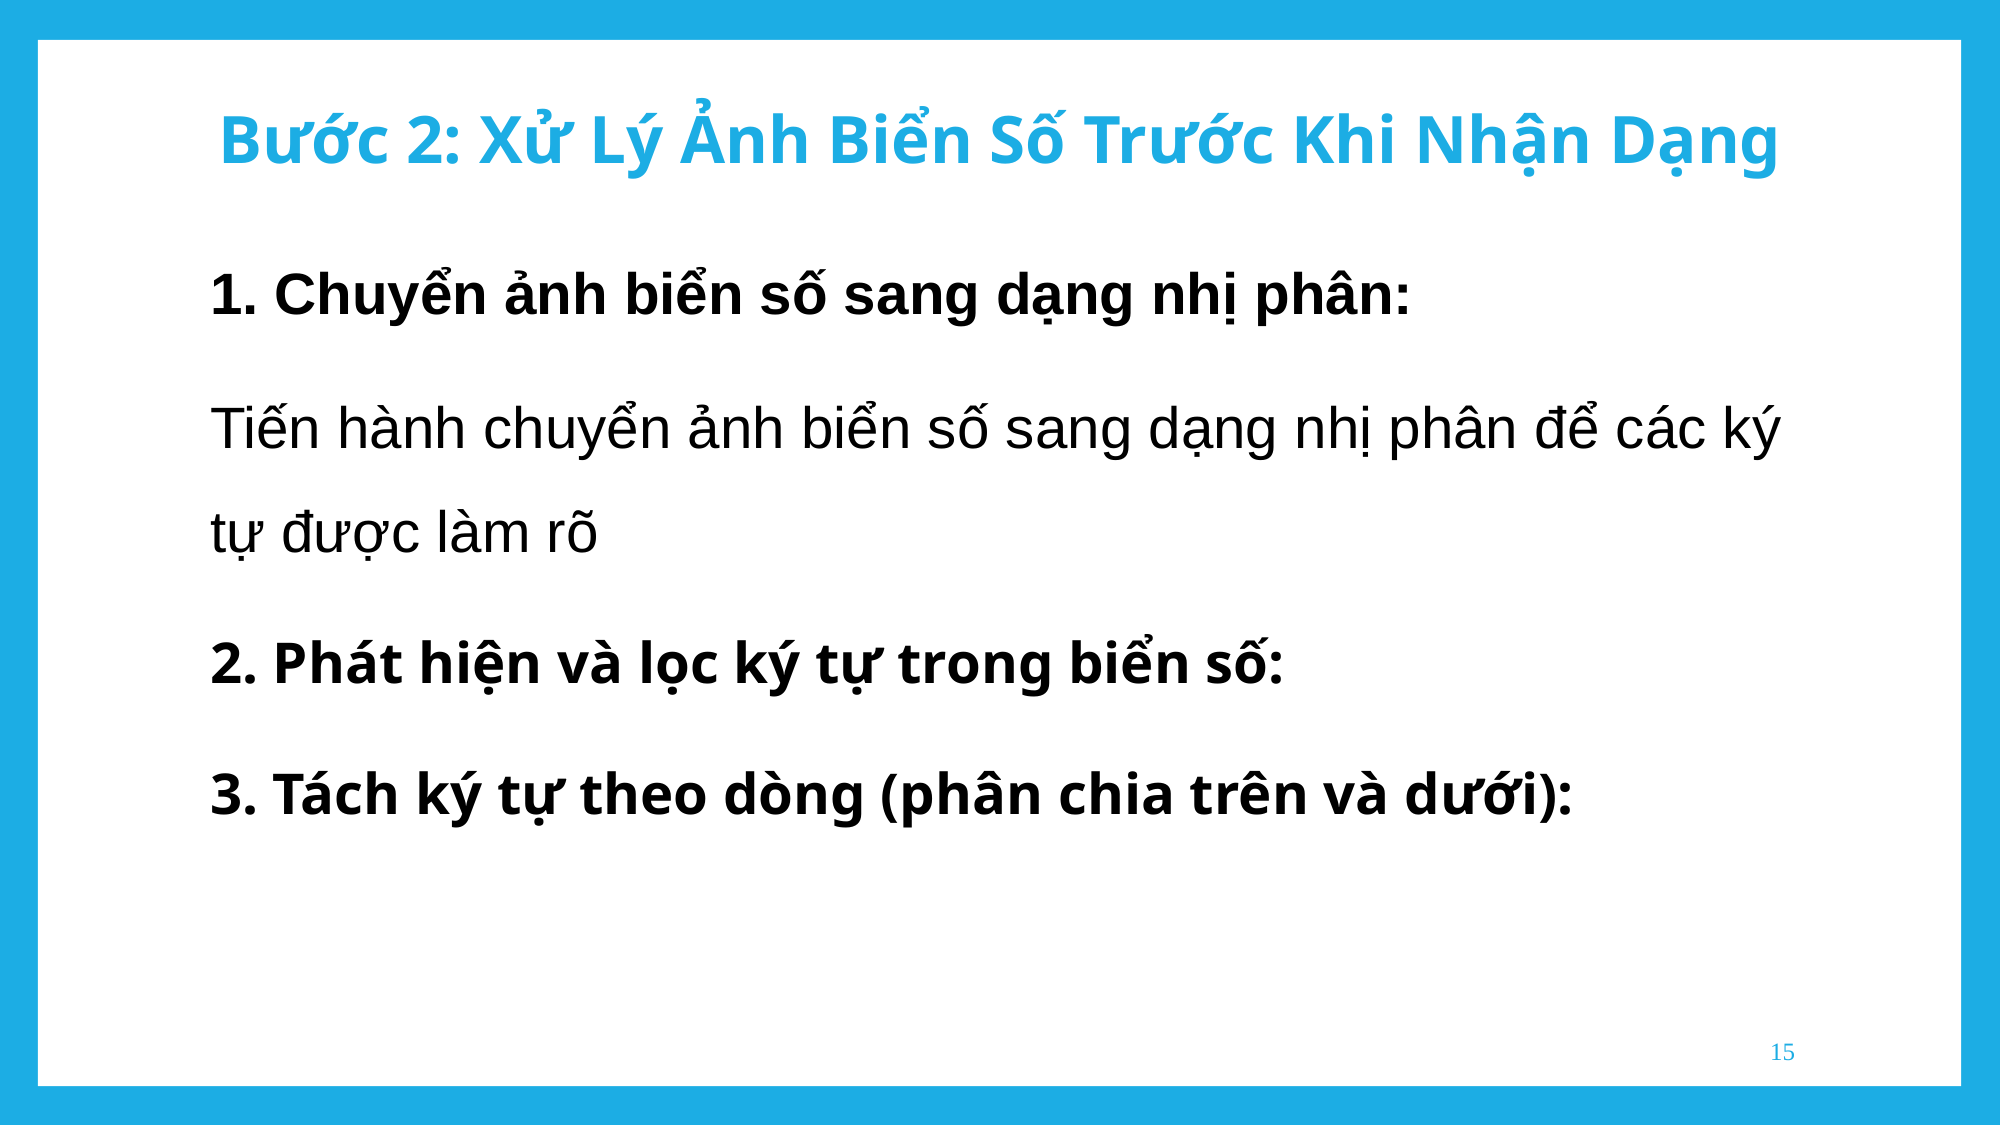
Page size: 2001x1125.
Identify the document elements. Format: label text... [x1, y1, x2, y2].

slide_number 15 [1530, 1020, 1811, 1081]
text_box Bước 2: Xử Lý Ảnh Biển Số Trước Khi Nhận Dạng [189, 71, 1810, 214]
list 1. Chuyển ảnh biển số sang dạng nhị phân: Tiến hành chuyển ảnh biển số sang dạng nhị phân để các ký tự được làm rõ 2. Phát hiện và lọc ký tự trong biển số: 3. Tách ký tự theo dòng (phân chia trên và dưới): [187, 213, 1808, 1000]
